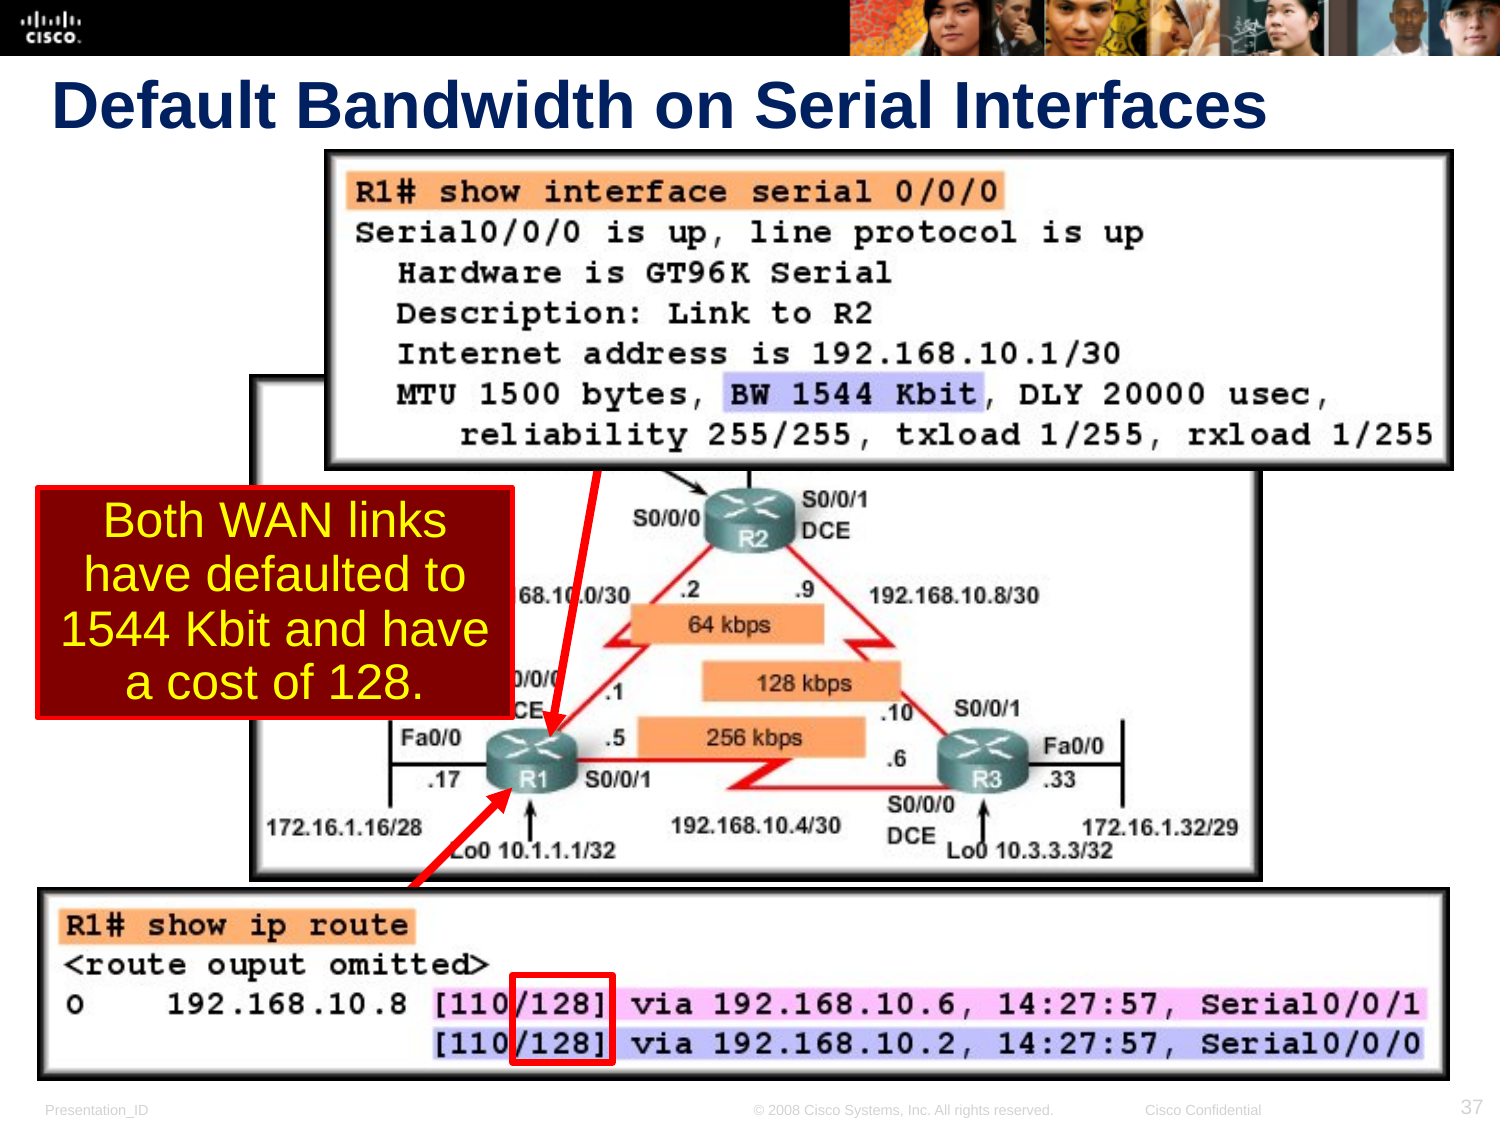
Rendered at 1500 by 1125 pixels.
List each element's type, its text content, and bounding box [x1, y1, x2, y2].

title Default Bandwidth on Serial Interfaces [37, 36, 1374, 151]
picture [0, 0, 1500, 56]
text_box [324, 149, 1454, 738]
picture [249, 374, 324, 487]
picture [613, 738, 1263, 787]
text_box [37, 487, 613, 1063]
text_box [37, 787, 1451, 1081]
